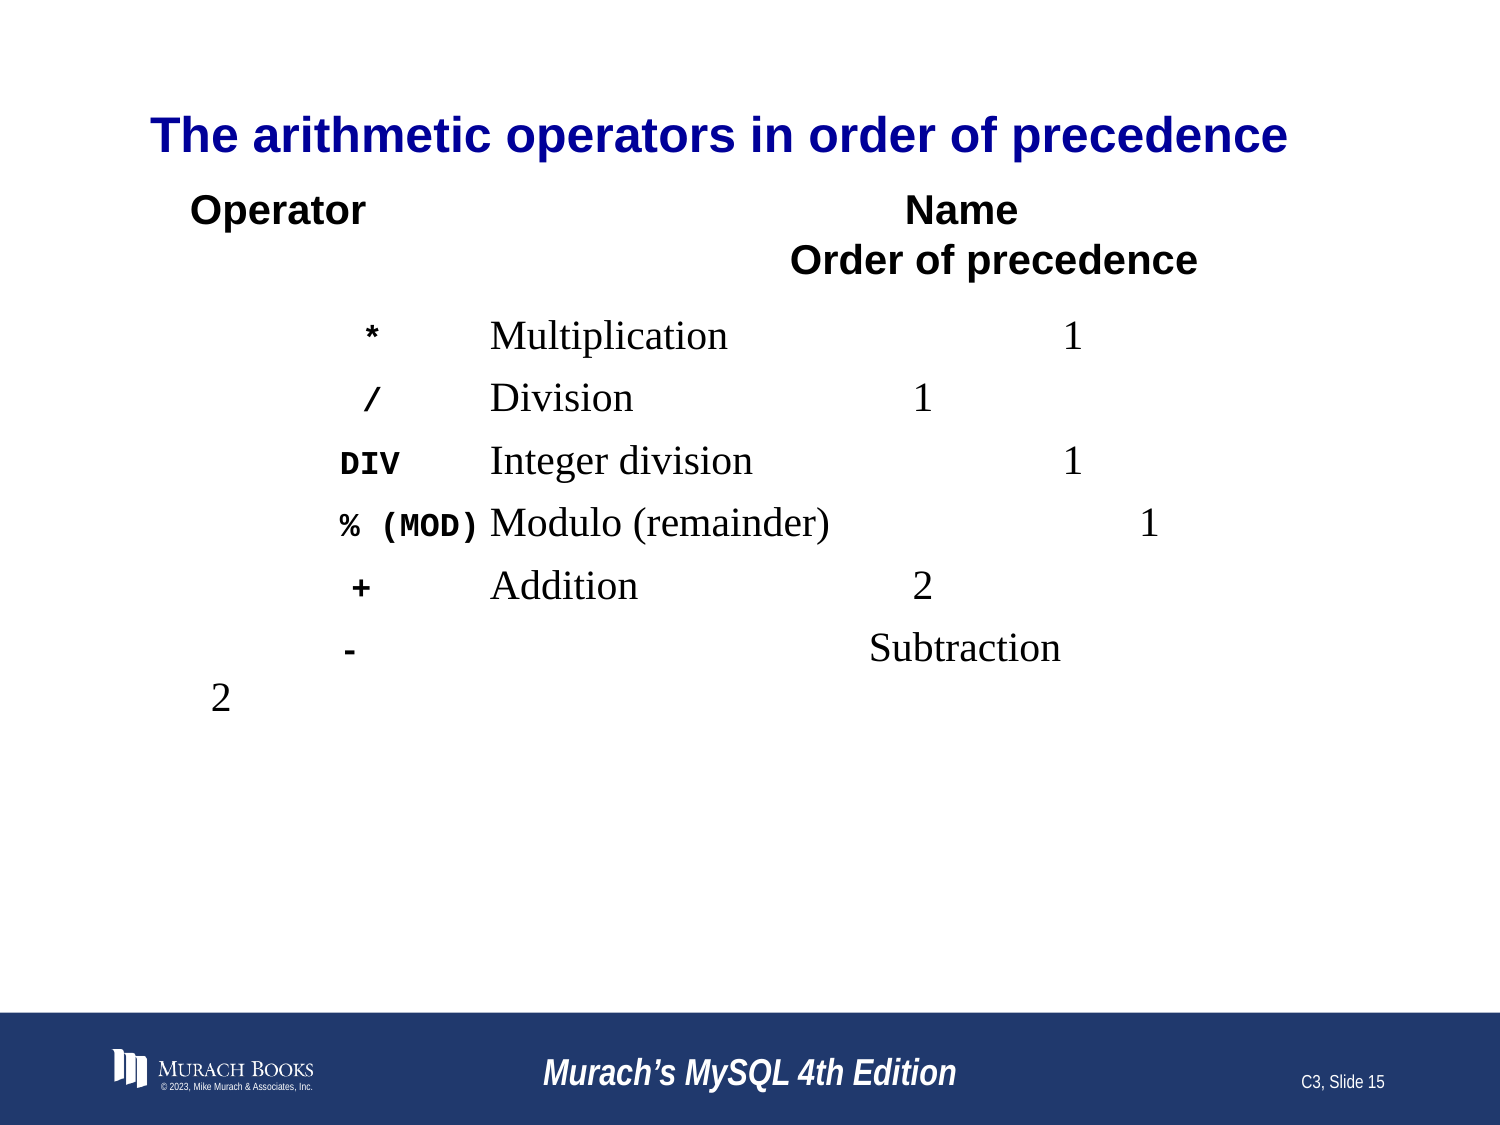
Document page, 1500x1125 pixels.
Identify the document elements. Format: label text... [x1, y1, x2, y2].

slide_number C3, Slide 15 [1087, 1025, 1400, 1100]
title The arithmetic operators in order of precedence [150, 102, 1350, 164]
footer © 2023, Mike Murach & Associates, Inc. [12, 1025, 450, 1100]
list Operator Name Order of precedence * Multiplication 1 / Division 1 DIV Integer division 1 % (MOD) Modulo (remainder) 1 + Addition 2 - Subtraction 2 [137, 174, 1350, 975]
slide_number Murach’s MySQL 4th Edition [450, 1025, 1050, 1100]
